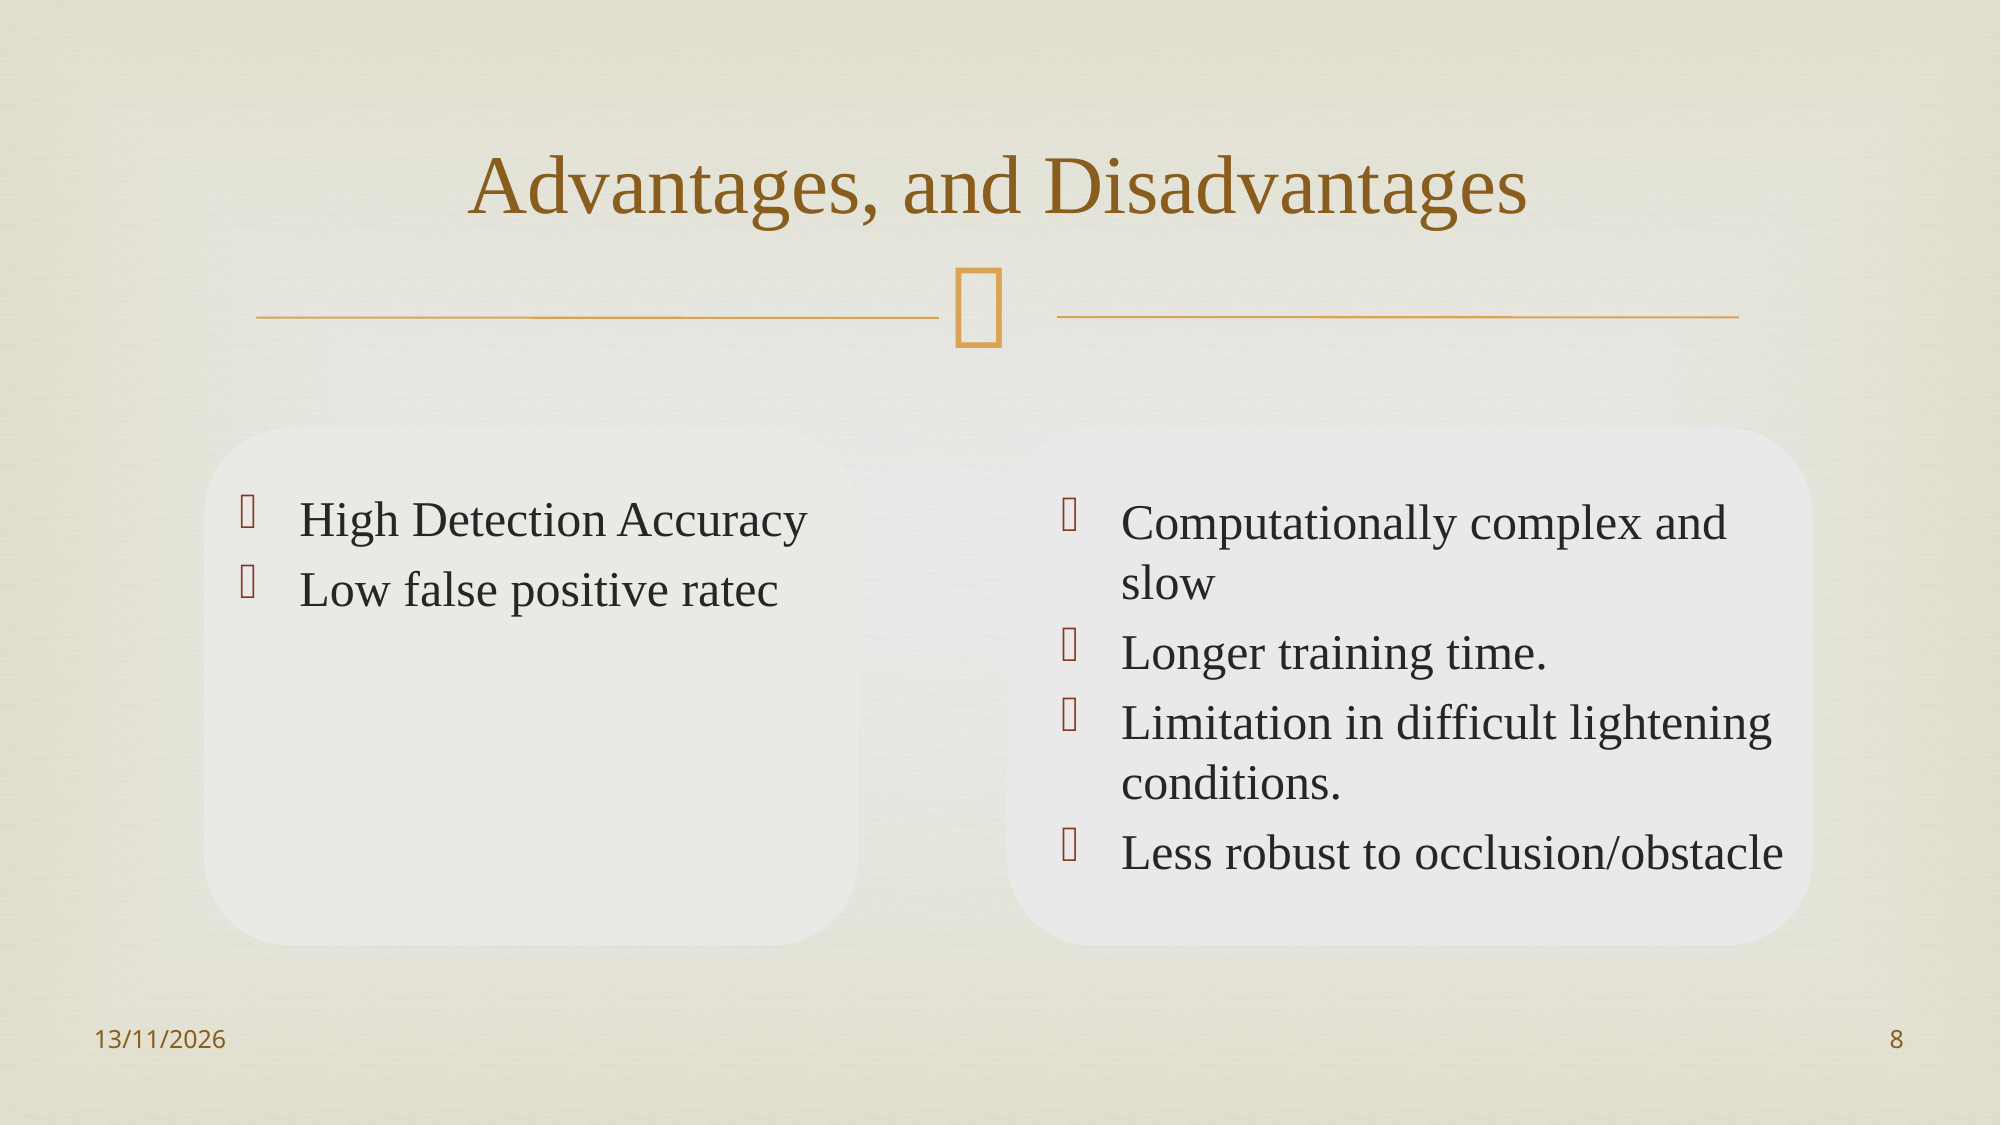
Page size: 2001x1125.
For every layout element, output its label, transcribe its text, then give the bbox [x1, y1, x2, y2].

text_box [202, 426, 860, 948]
text_box [1005, 426, 1808, 933]
text_box Computationally complex and slow Longer training time. Limitation in difficult lightening conditions. Less robust to occlusion/obstacle [1045, 481, 1813, 1041]
list High Detection Accuracy Low false positive ratec [224, 478, 839, 895]
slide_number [78, 1010, 546, 1071]
title Advantages, and Disadvantages [150, 93, 1848, 267]
slide_number 8 [1452, 1010, 1919, 1071]
